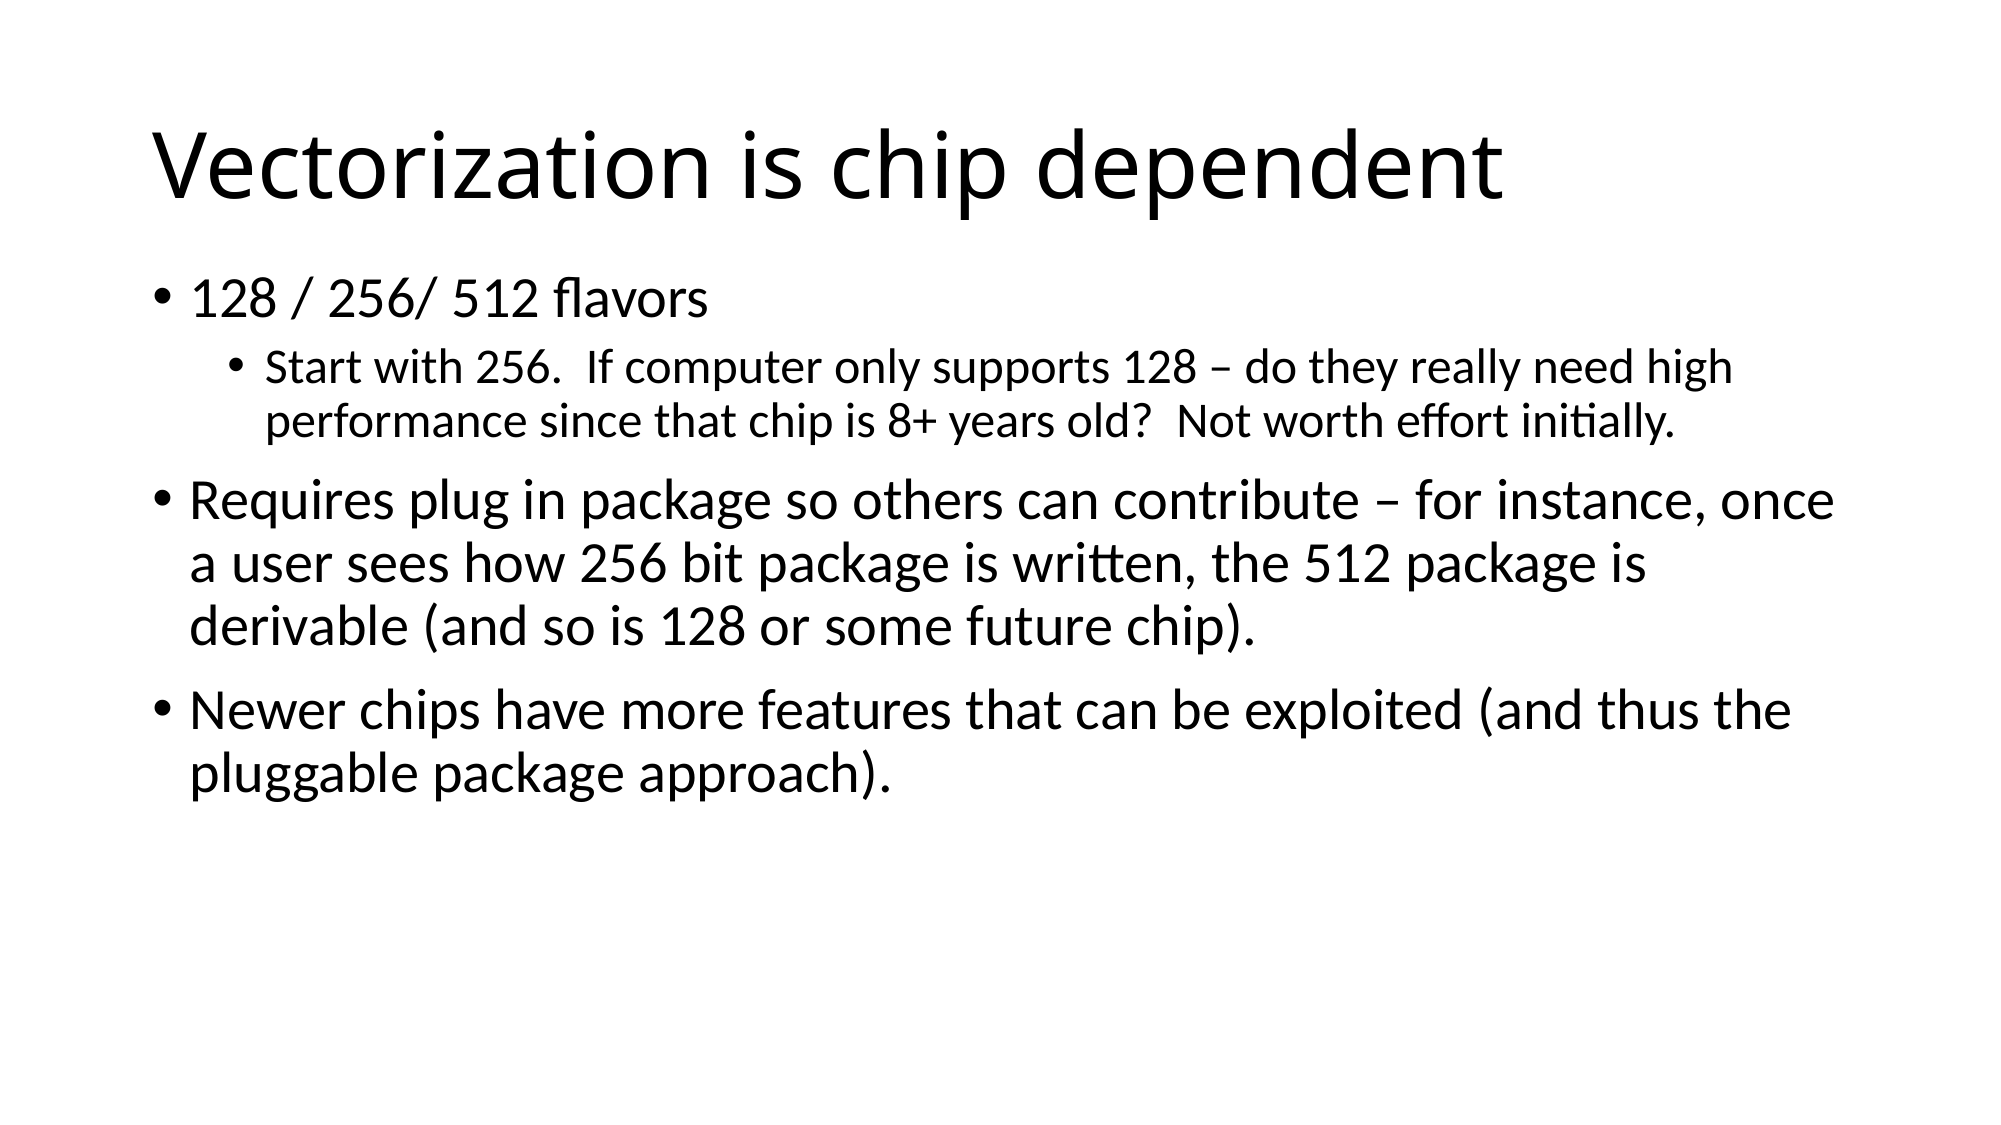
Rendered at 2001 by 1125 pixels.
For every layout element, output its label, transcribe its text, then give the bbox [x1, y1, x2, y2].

title Vectorization is chip dependent [137, 59, 1863, 259]
list 128 / 256/ 512 flavors Start with 256. If computer only supports 128 – do they really need high performance since that chip is 8+ years old? Not worth effort initially. Requires plug in package so others can contribute – for instance, once a user sees how 256 bit package is written, the 512 package is derivable (and so is 128 or some future chip). Newer chips have more features that can be exploited (and thus the pluggable package approach). [137, 259, 1863, 1014]
